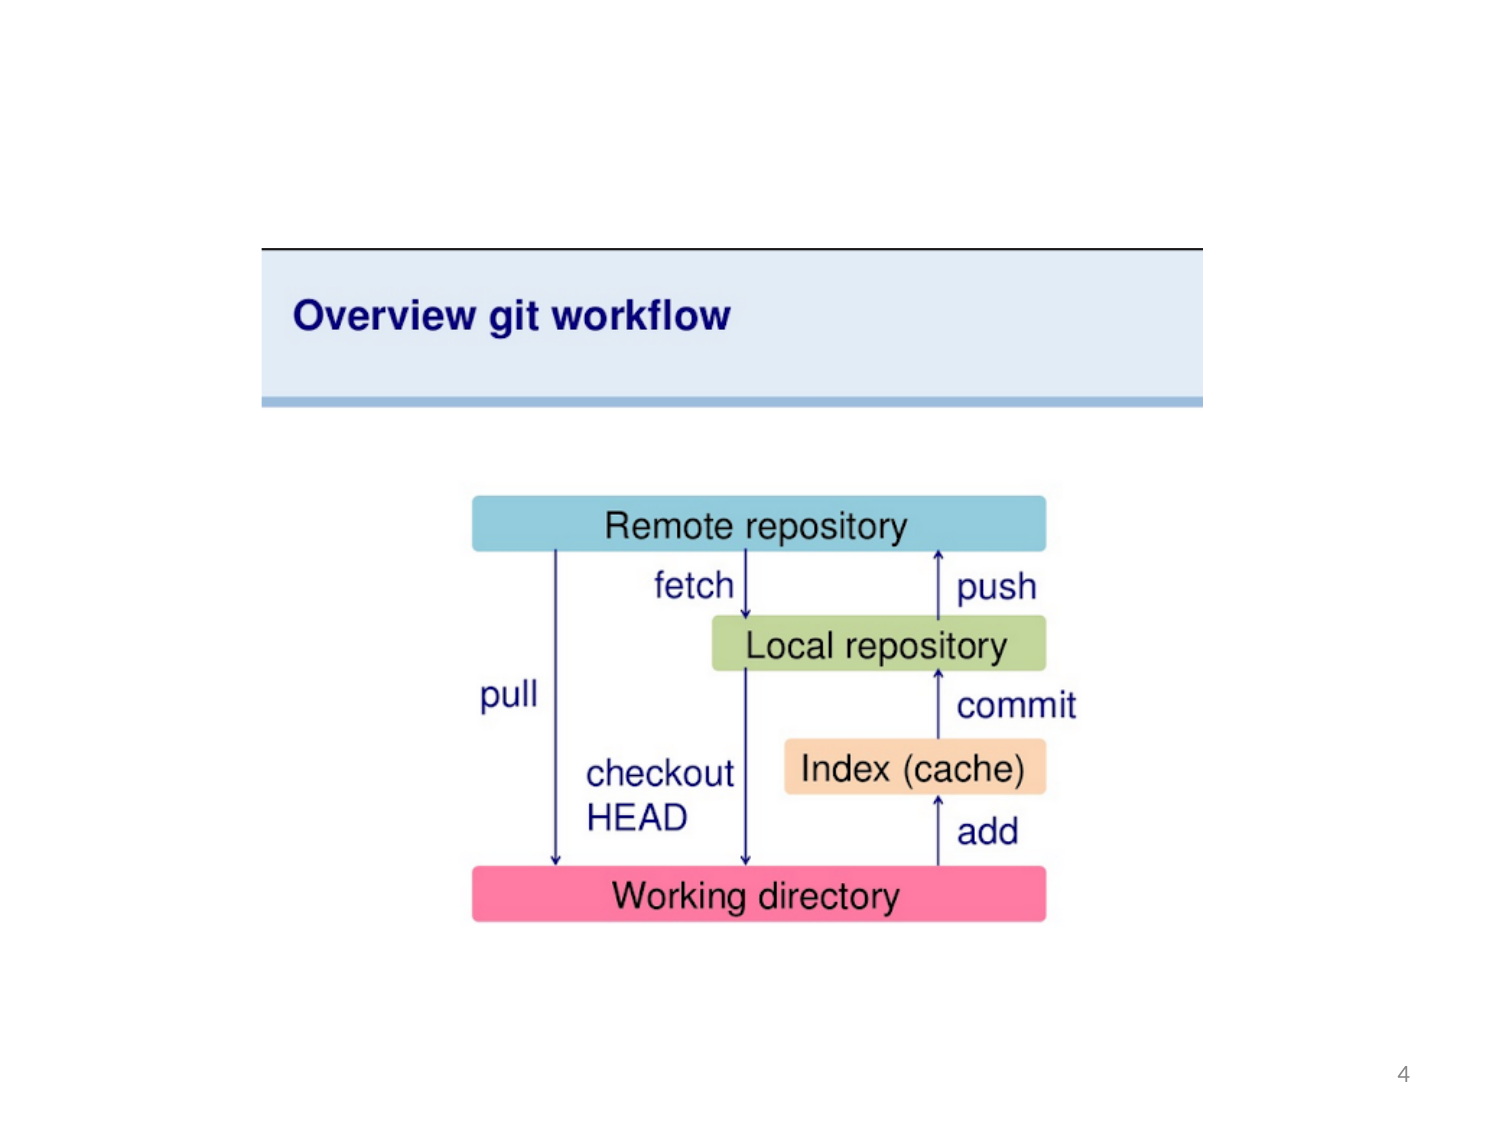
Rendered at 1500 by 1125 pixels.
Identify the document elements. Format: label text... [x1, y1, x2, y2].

slide_number ‹#› [1074, 1042, 1425, 1103]
picture [261, 248, 1204, 965]
